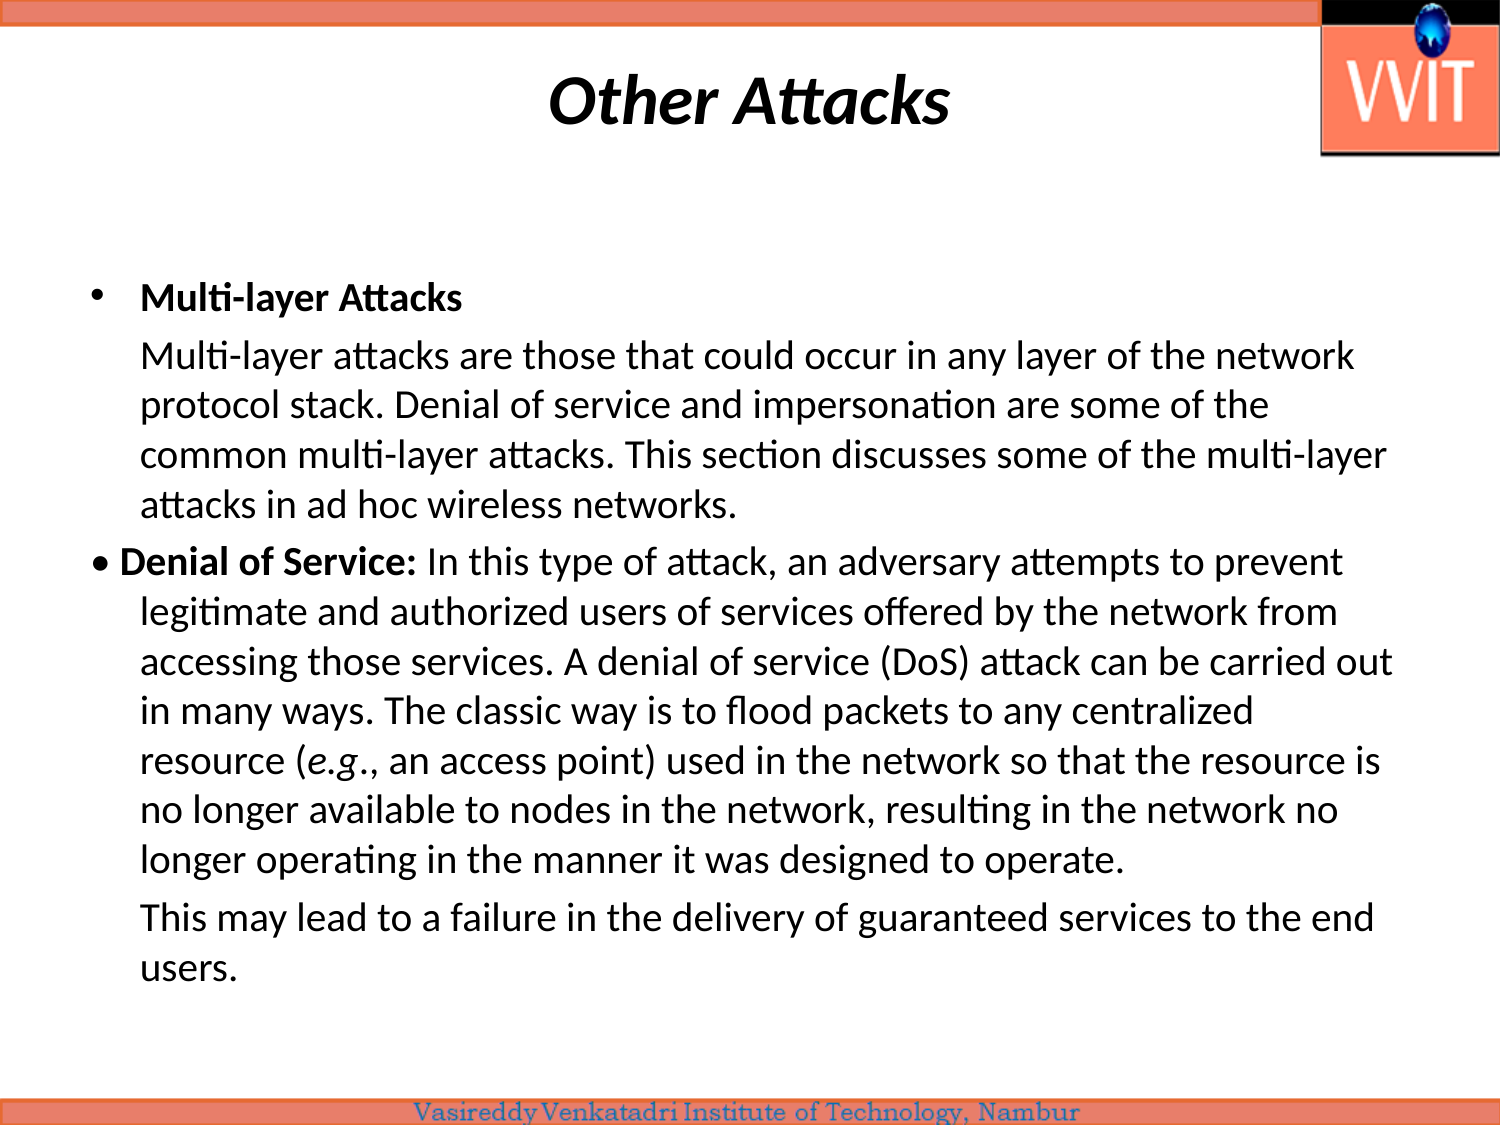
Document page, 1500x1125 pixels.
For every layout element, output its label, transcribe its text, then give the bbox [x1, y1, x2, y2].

list Multi-layer Attacks Multi-layer attacks are those that could occur in any layer of the network protocol stack. Denial of service and impersonation are some of the common multi-layer attacks. This section discusses some of the multi-layer attacks in ad hoc wireless networks. • Denial of Service: In this type of attack, an adversary attempts to prevent legitimate and authorized users of services offered by the network from accessing those services. A denial of service (DoS) attack can be carried out in many ways. The classic way is to flood packets to any centralized resource (e.g., an access point) used in the network so that the resource is no longer available to nodes in the network, resulting in the network no longer operating in the manner it was designed to operate. This may lead to a failure in the delivery of guaranteed services to the end users. [75, 262, 1425, 1005]
title Other Attacks [75, 45, 1425, 233]
picture [0, 0, 1500, 1125]
